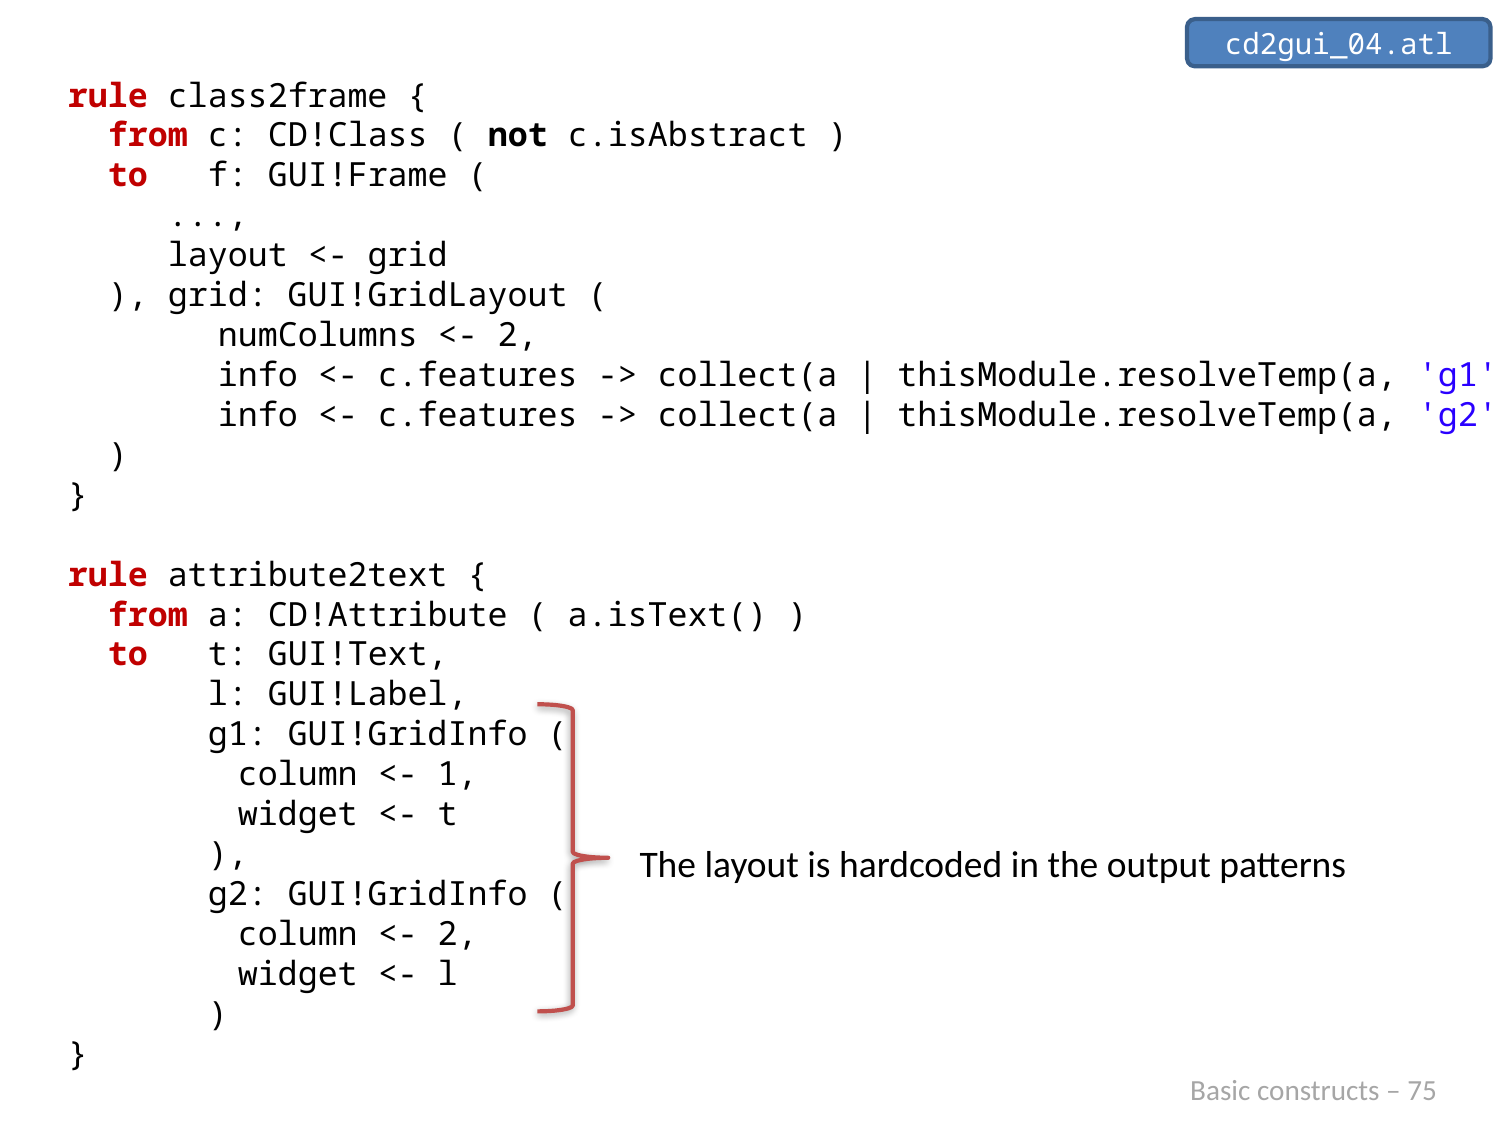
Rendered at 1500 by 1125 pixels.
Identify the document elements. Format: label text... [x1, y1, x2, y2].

text_box [537, 702, 611, 1014]
text_box cd2gui_04.atl [1184, 16, 1493, 66]
text_box rule class2frame { from c: CD!Class ( not c.isAbstract ) to f: GUI!Frame ( ..., layout <- grid ), grid: GUI!GridLayout ( numColumns <- 2, info <- c.features -> collect(a | thisModule.resolveTemp(a, 'g1')), info <- c.features -> collect(a | thisModule.resolveTemp(a, 'g2')) ) } rule attribute2text { from a: CD!Attribute ( a.isText() ) to t: GUI!Text, l: GUI!Label, g1: GUI!GridInfo ( column <- 1, widget <- t ), g2: GUI!GridInfo ( column <- 2, widget <- l ) } [53, 66, 1500, 1080]
text_box The layout is hardcoded in the output patterns [624, 832, 1362, 893]
text_box Basic constructs – 75 [1175, 1064, 1500, 1115]
